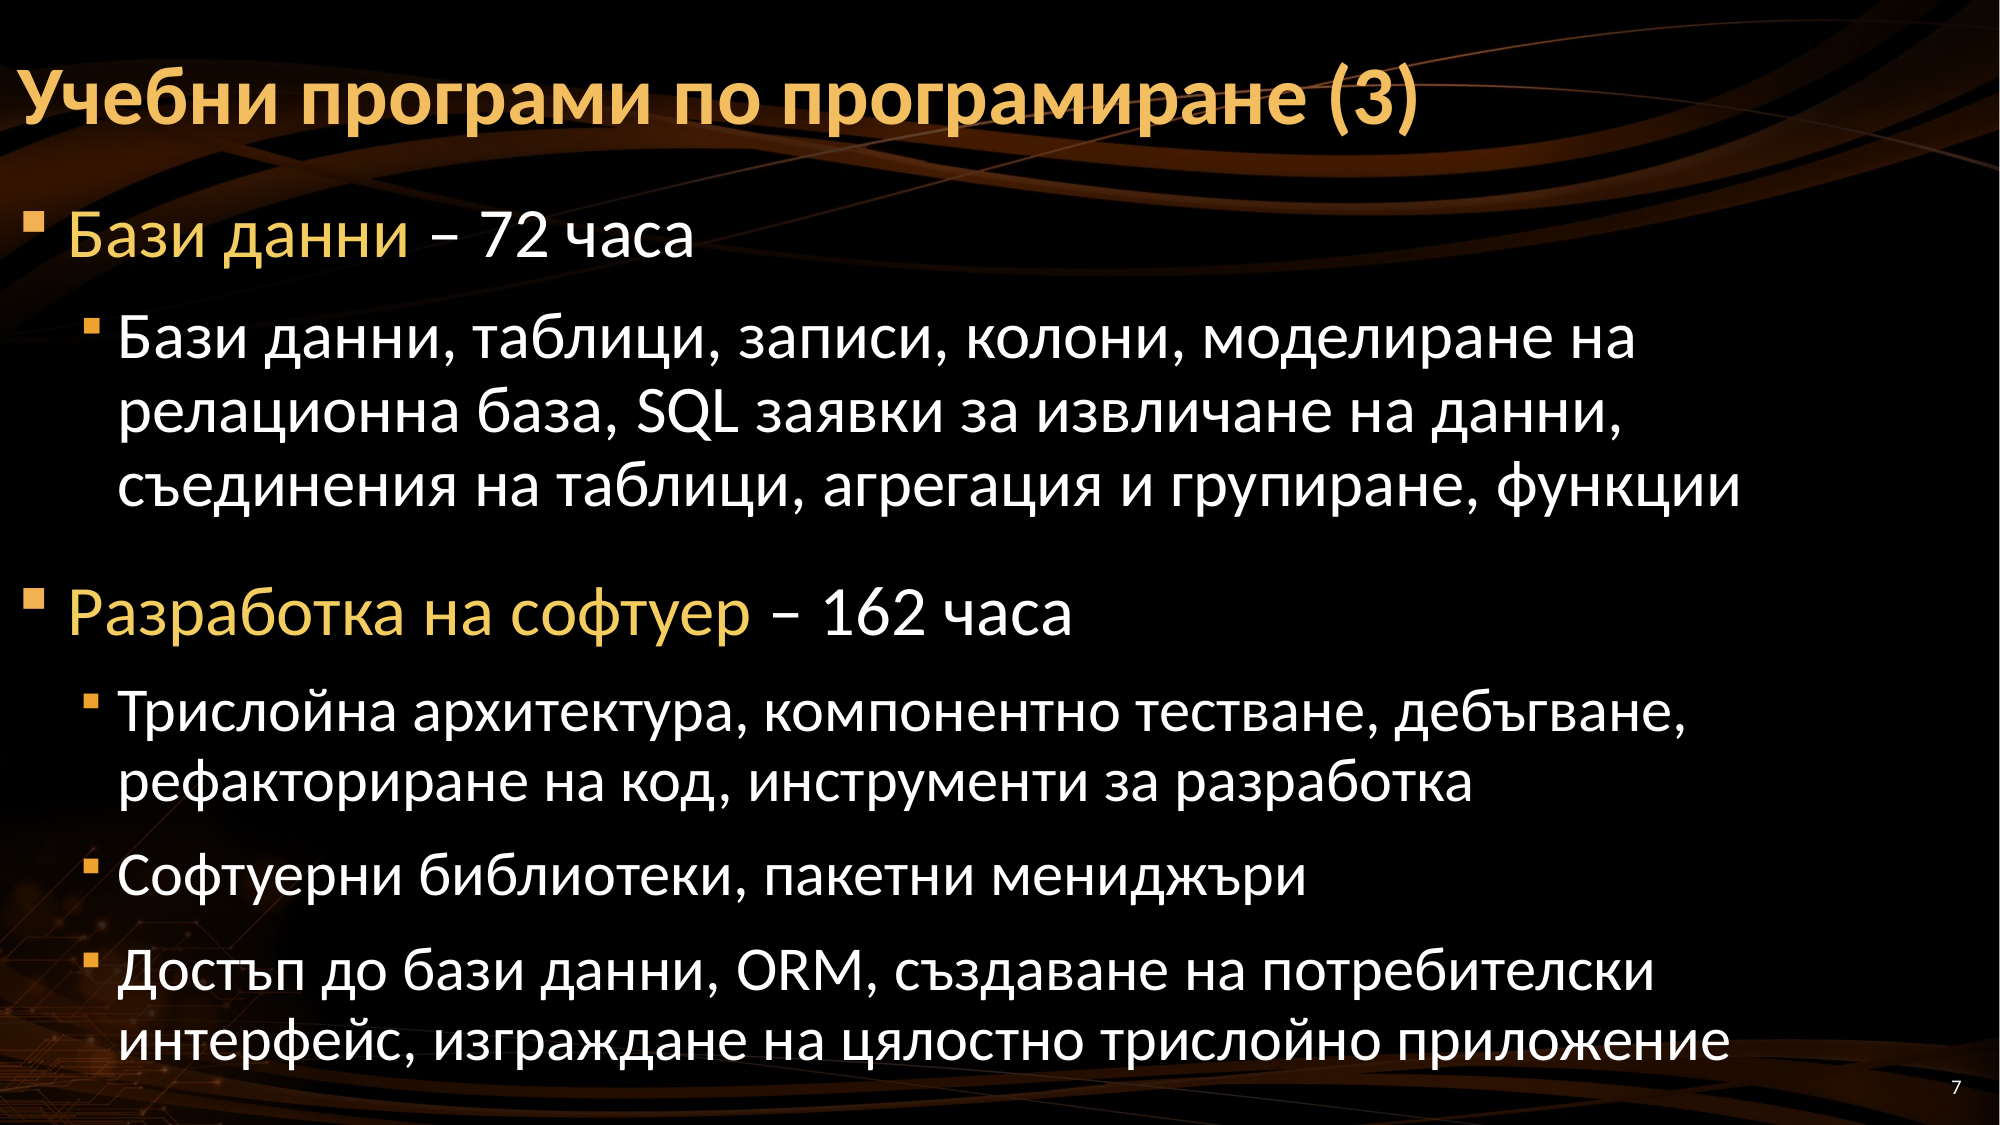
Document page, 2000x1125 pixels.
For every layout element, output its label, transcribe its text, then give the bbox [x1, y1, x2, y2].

text_box 7 [1897, 1070, 1968, 1103]
list Бази данни – 72 часа Бази данни, таблици, записи, колони, моделиране на релационна база, SQL заявки за извличане на данни, съединения на таблици, агрегация и групиране, функции Разработка на софтуер – 162 часа Трислойна архитектура, компонентно тестване, дебъгване, рефакториране на код, инструменти за разработка Софтуерни библиотеки, пакетни мениджъри Достъп до бази данни, ORM, създаване на потребителски интерфейс, изграждане на цялостно трислойно приложение [0, 188, 1937, 1103]
title Учебни програми по програмиране (3) [0, 6, 1572, 188]
picture [0, 0, 2000, 1125]
